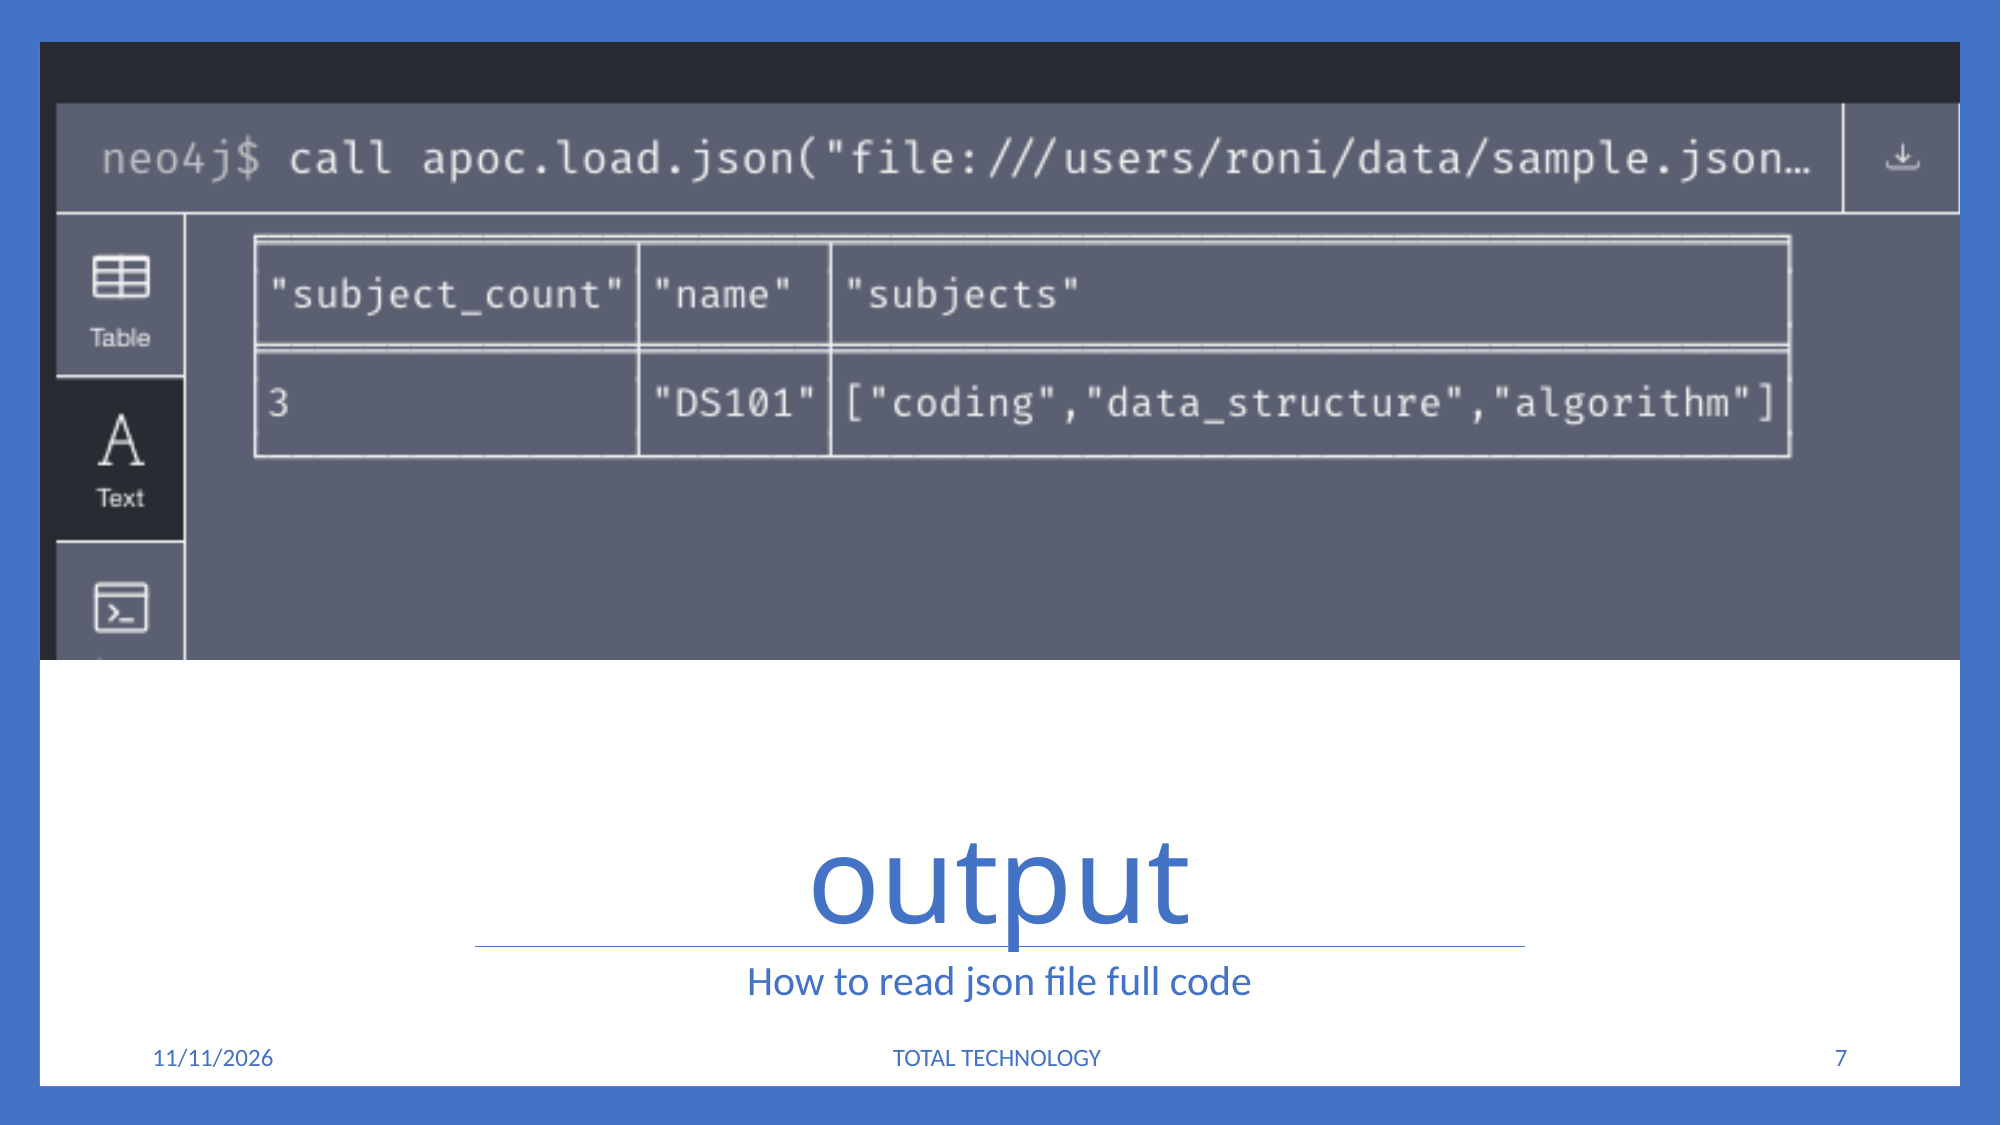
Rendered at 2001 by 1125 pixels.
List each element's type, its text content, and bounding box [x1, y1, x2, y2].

footer TOTAL TECHNOLOGY [662, 1026, 1338, 1087]
list How to read json file full code [280, 951, 1719, 1024]
text_box [39, 41, 1961, 1087]
slide_number 7 [1412, 1026, 1863, 1087]
picture [39, 42, 1960, 660]
text_box [0, 0, 2000, 1125]
title output [182, 701, 1818, 958]
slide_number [137, 1026, 588, 1087]
